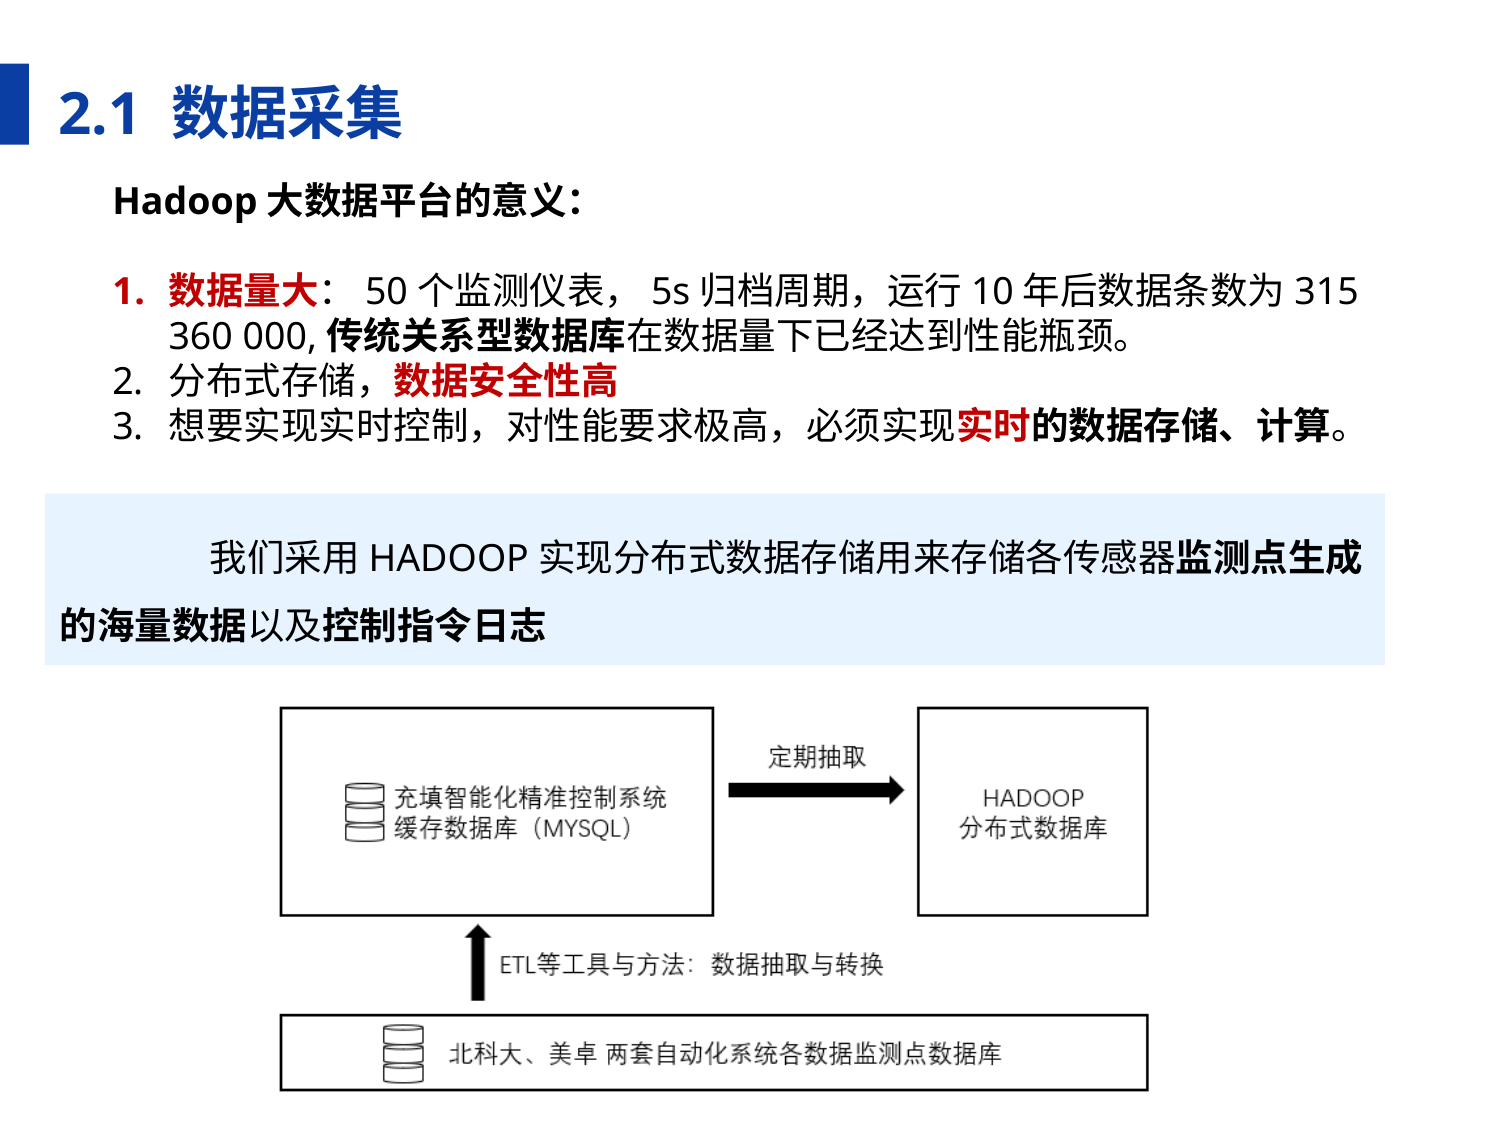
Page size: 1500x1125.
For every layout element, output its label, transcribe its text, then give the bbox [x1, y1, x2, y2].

text_box 我们采用HADOOP实现分布式数据存储用来存储各传感器监测点生成的海量数据以及控制指令日志 [44, 492, 1386, 666]
text_box 2.1 数据采集 [43, 54, 419, 154]
picture [272, 699, 1158, 1102]
text_box [0, 63, 29, 145]
